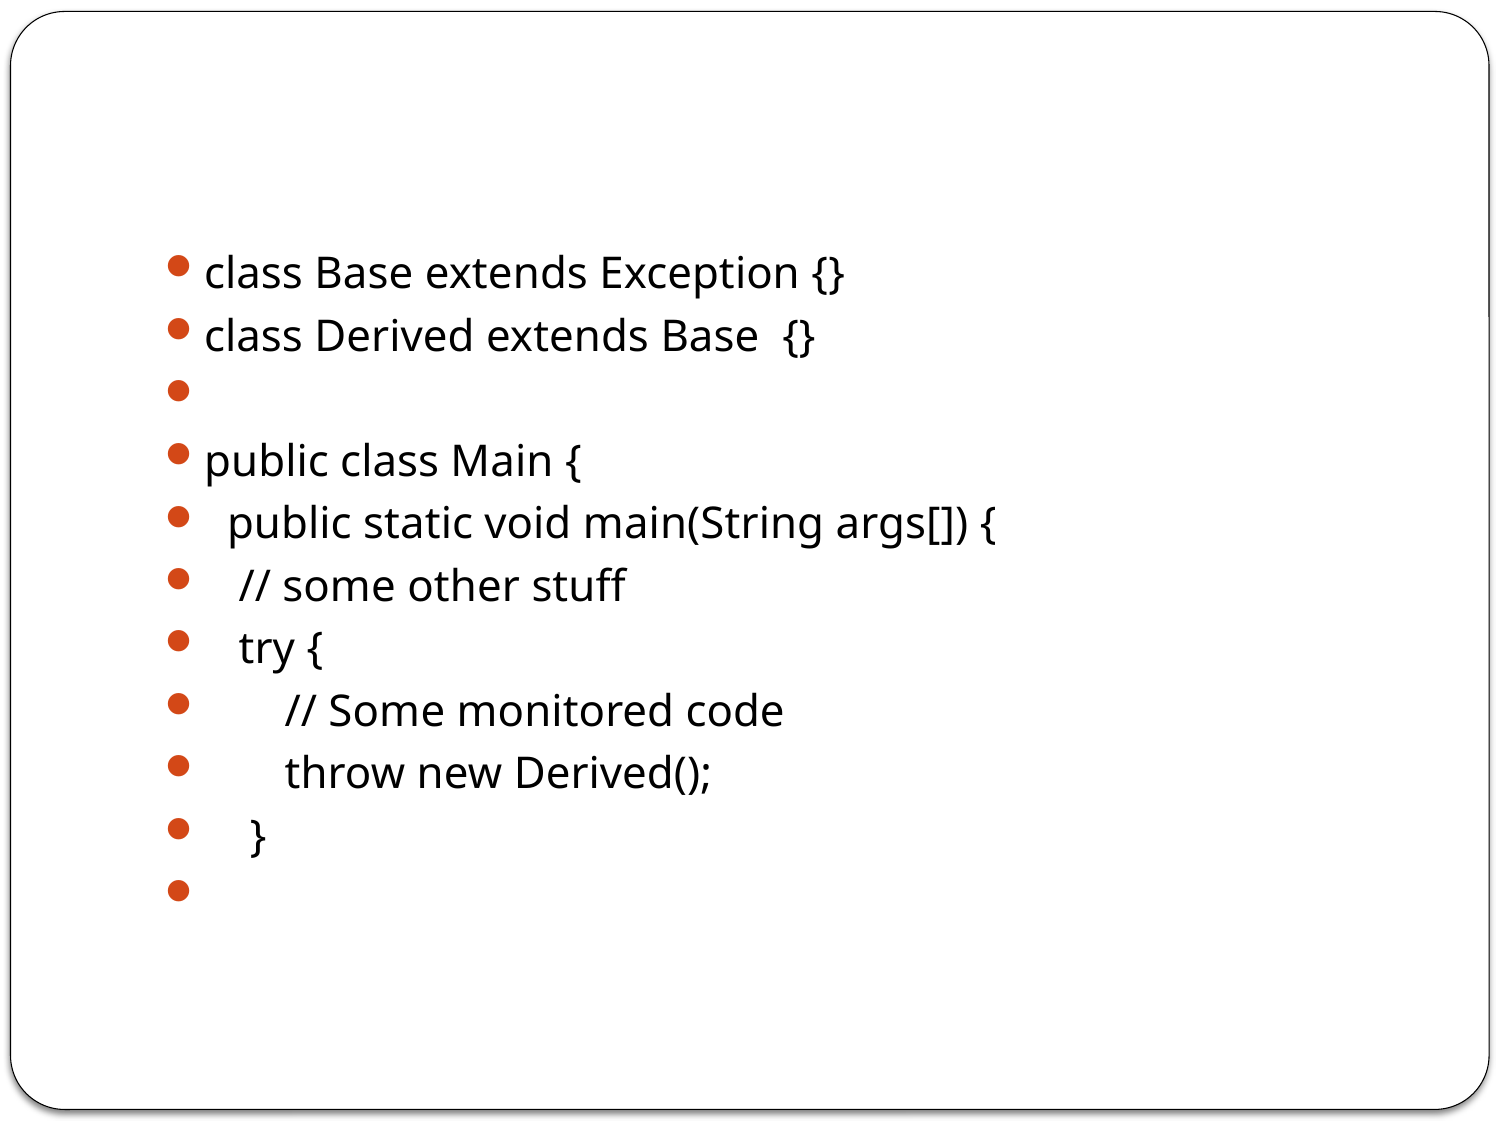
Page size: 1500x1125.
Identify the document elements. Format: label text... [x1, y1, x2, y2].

list class Base extends Exception {} class Derived extends Base {} public class Main { public static void main(String args[]) { // some other stuff try { // Some monitored code throw new Derived(); } [150, 237, 1425, 988]
